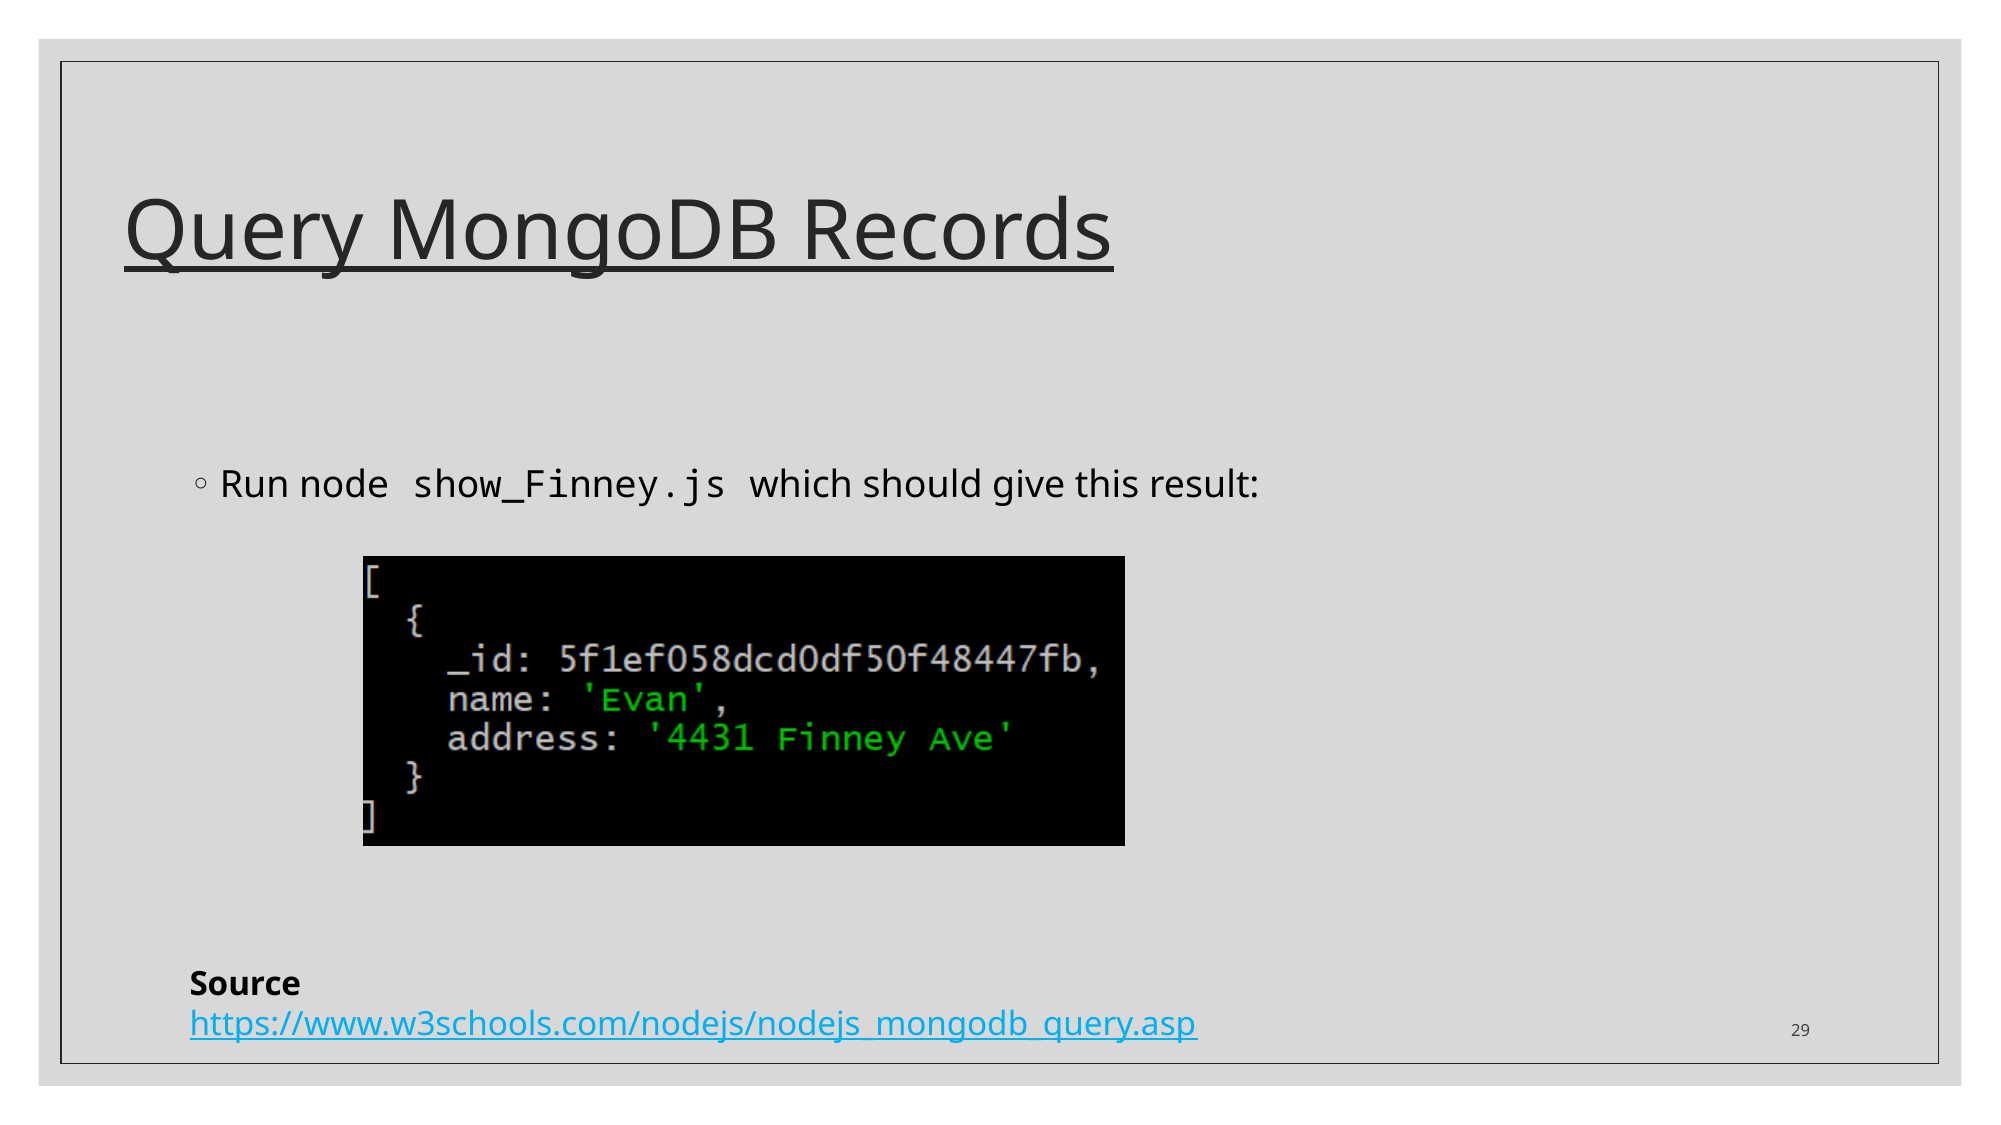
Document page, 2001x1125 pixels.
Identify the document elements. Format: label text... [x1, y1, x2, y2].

title Query MongoDB Records [108, 120, 1894, 346]
text_box Source https://www.w3schools.com/nodejs/nodejs_mongodb_query.asp [174, 954, 1825, 1055]
list Run node show_Finney.js which should give this result: [174, 448, 1825, 954]
picture [363, 556, 1125, 846]
slide_number 29 [1687, 990, 1825, 1050]
